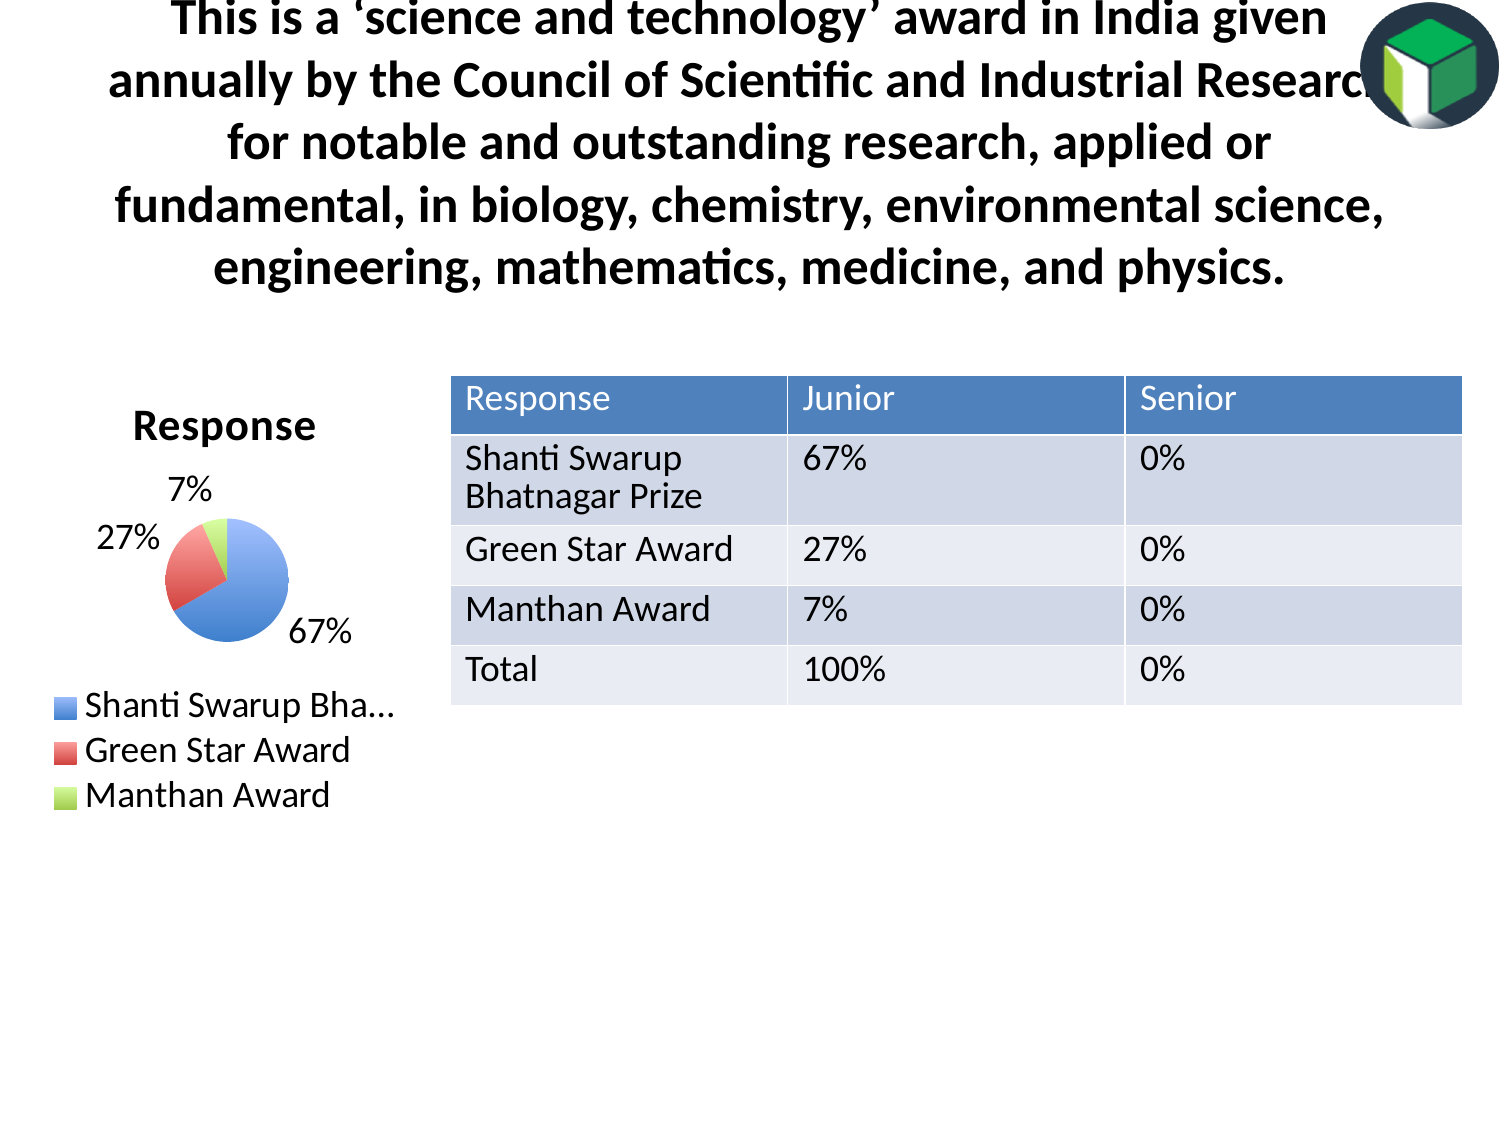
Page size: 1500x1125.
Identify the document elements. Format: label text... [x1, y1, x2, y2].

table_cell Total [454, 646, 787, 705]
table_header Response [452, 376, 787, 434]
table_cell 0% [1126, 646, 1462, 705]
title This is a ‘science and technology’ award in India given annually by the Council of Scientific and Industrial Research for notable and outstanding research, applied or fundamental, in biology, chemistry, environmental science, engineering, mathematics, medicine, and physics. [75, 45, 1425, 233]
table_cell 100% [788, 646, 1124, 705]
chart [0, 374, 451, 826]
table_cell 0% [1126, 586, 1462, 645]
table_cell 27% [788, 526, 1124, 585]
table_cell 7% [788, 586, 1124, 645]
picture [1360, 2, 1499, 130]
table_cell 0% [1126, 436, 1462, 525]
table_cell Green Star Award [454, 526, 787, 585]
table_cell Manthan Award [454, 586, 787, 645]
table_header Junior [788, 376, 1124, 434]
table_cell 0% [1126, 526, 1462, 585]
table_cell 67% [788, 436, 1124, 525]
table_cell Shanti Swarup Bhatnagar Prize [454, 436, 787, 525]
table_header Senior [1126, 376, 1462, 434]
